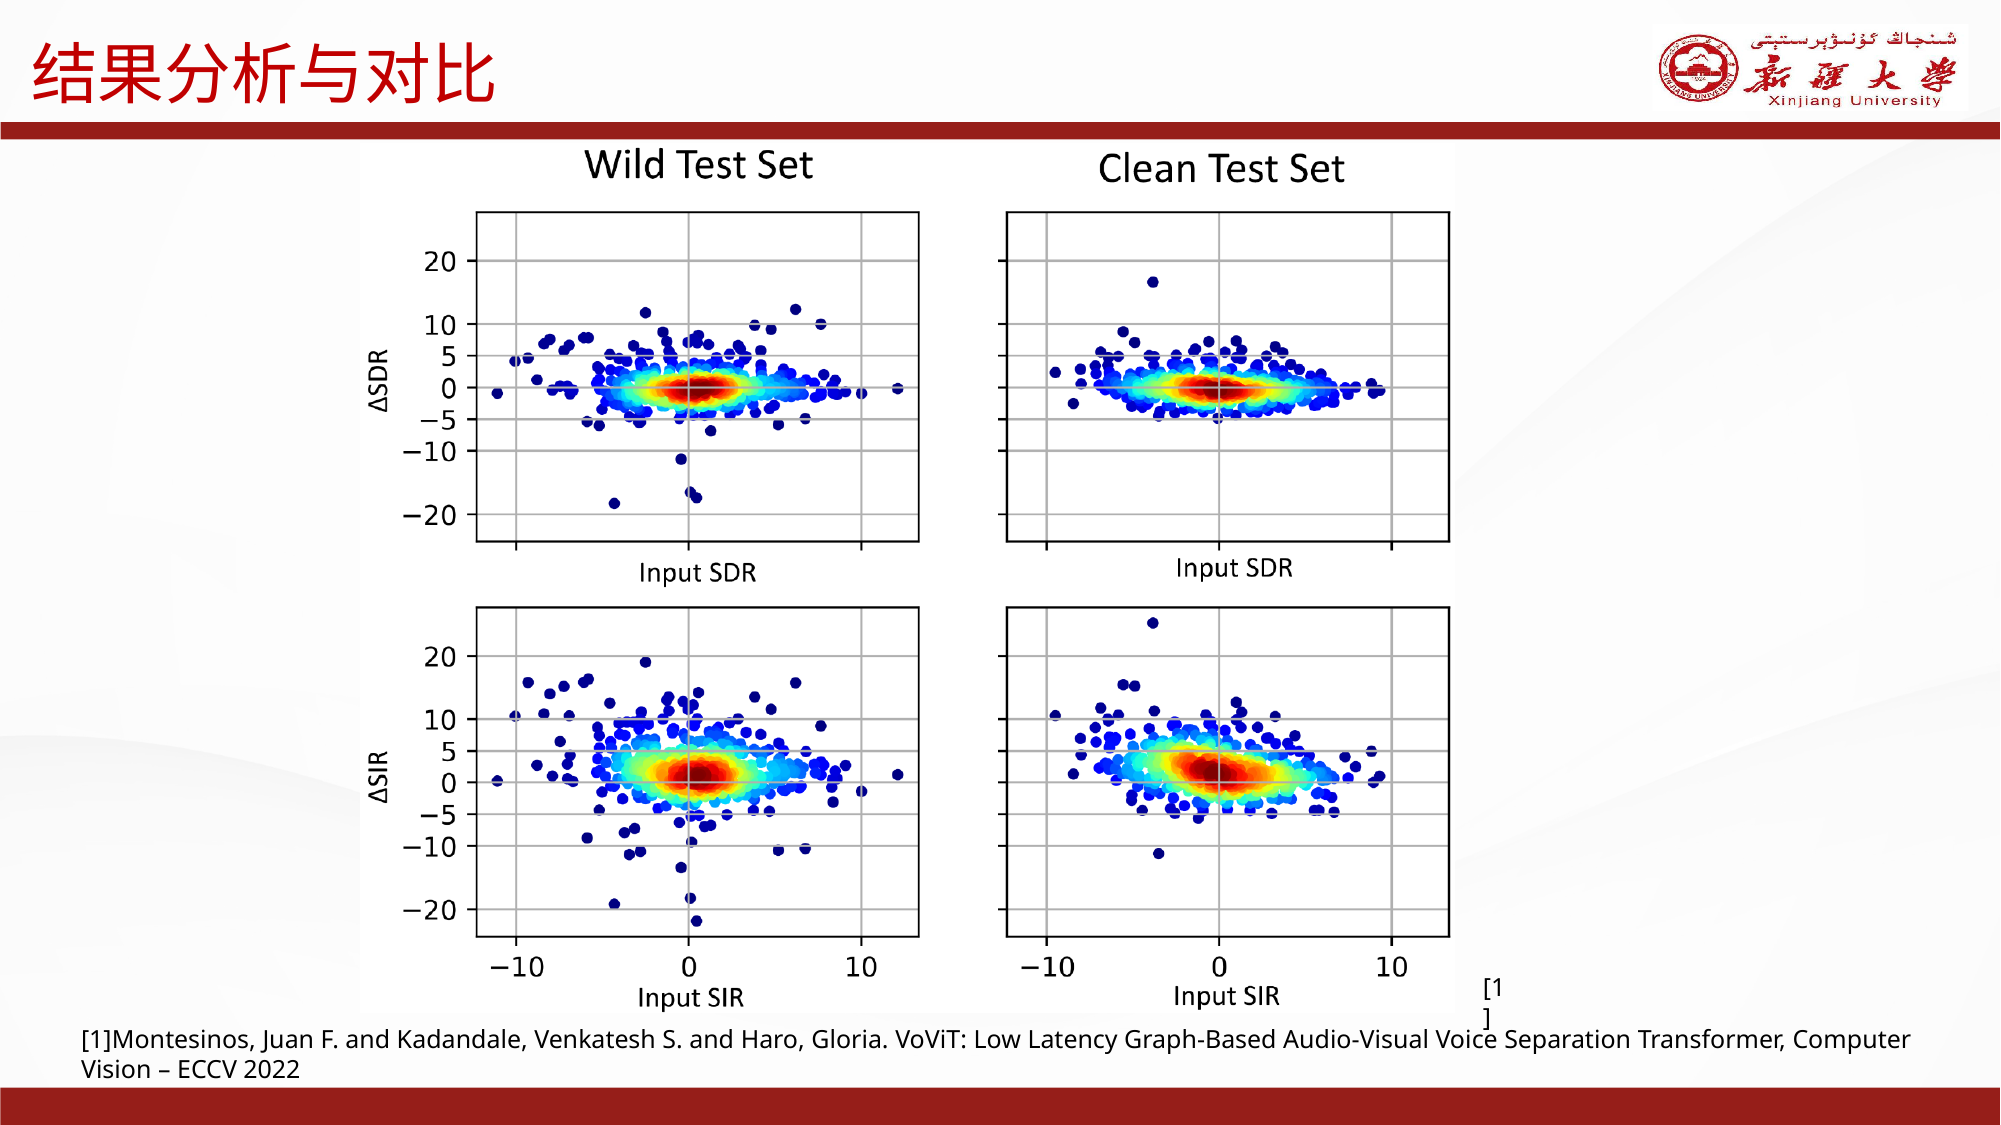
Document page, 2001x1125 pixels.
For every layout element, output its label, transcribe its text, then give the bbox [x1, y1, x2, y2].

picture [0, 140, 2000, 1086]
text_box [0, 121, 2000, 140]
text_box 结果分析与对比 [31, 24, 1611, 113]
text_box [1]Montesinos, Juan F. and Kadandale, Venkatesh S. and Haro, Gloria. VoViT: Low Latency Graph-Based Audio-Visual Voice Separation Transformer, Computer Vision – ECCV 2022 [66, 1016, 1934, 1080]
picture [0, 0, 2000, 121]
text_box [0, 1086, 2000, 1125]
text_box [1] [1468, 963, 1528, 1016]
